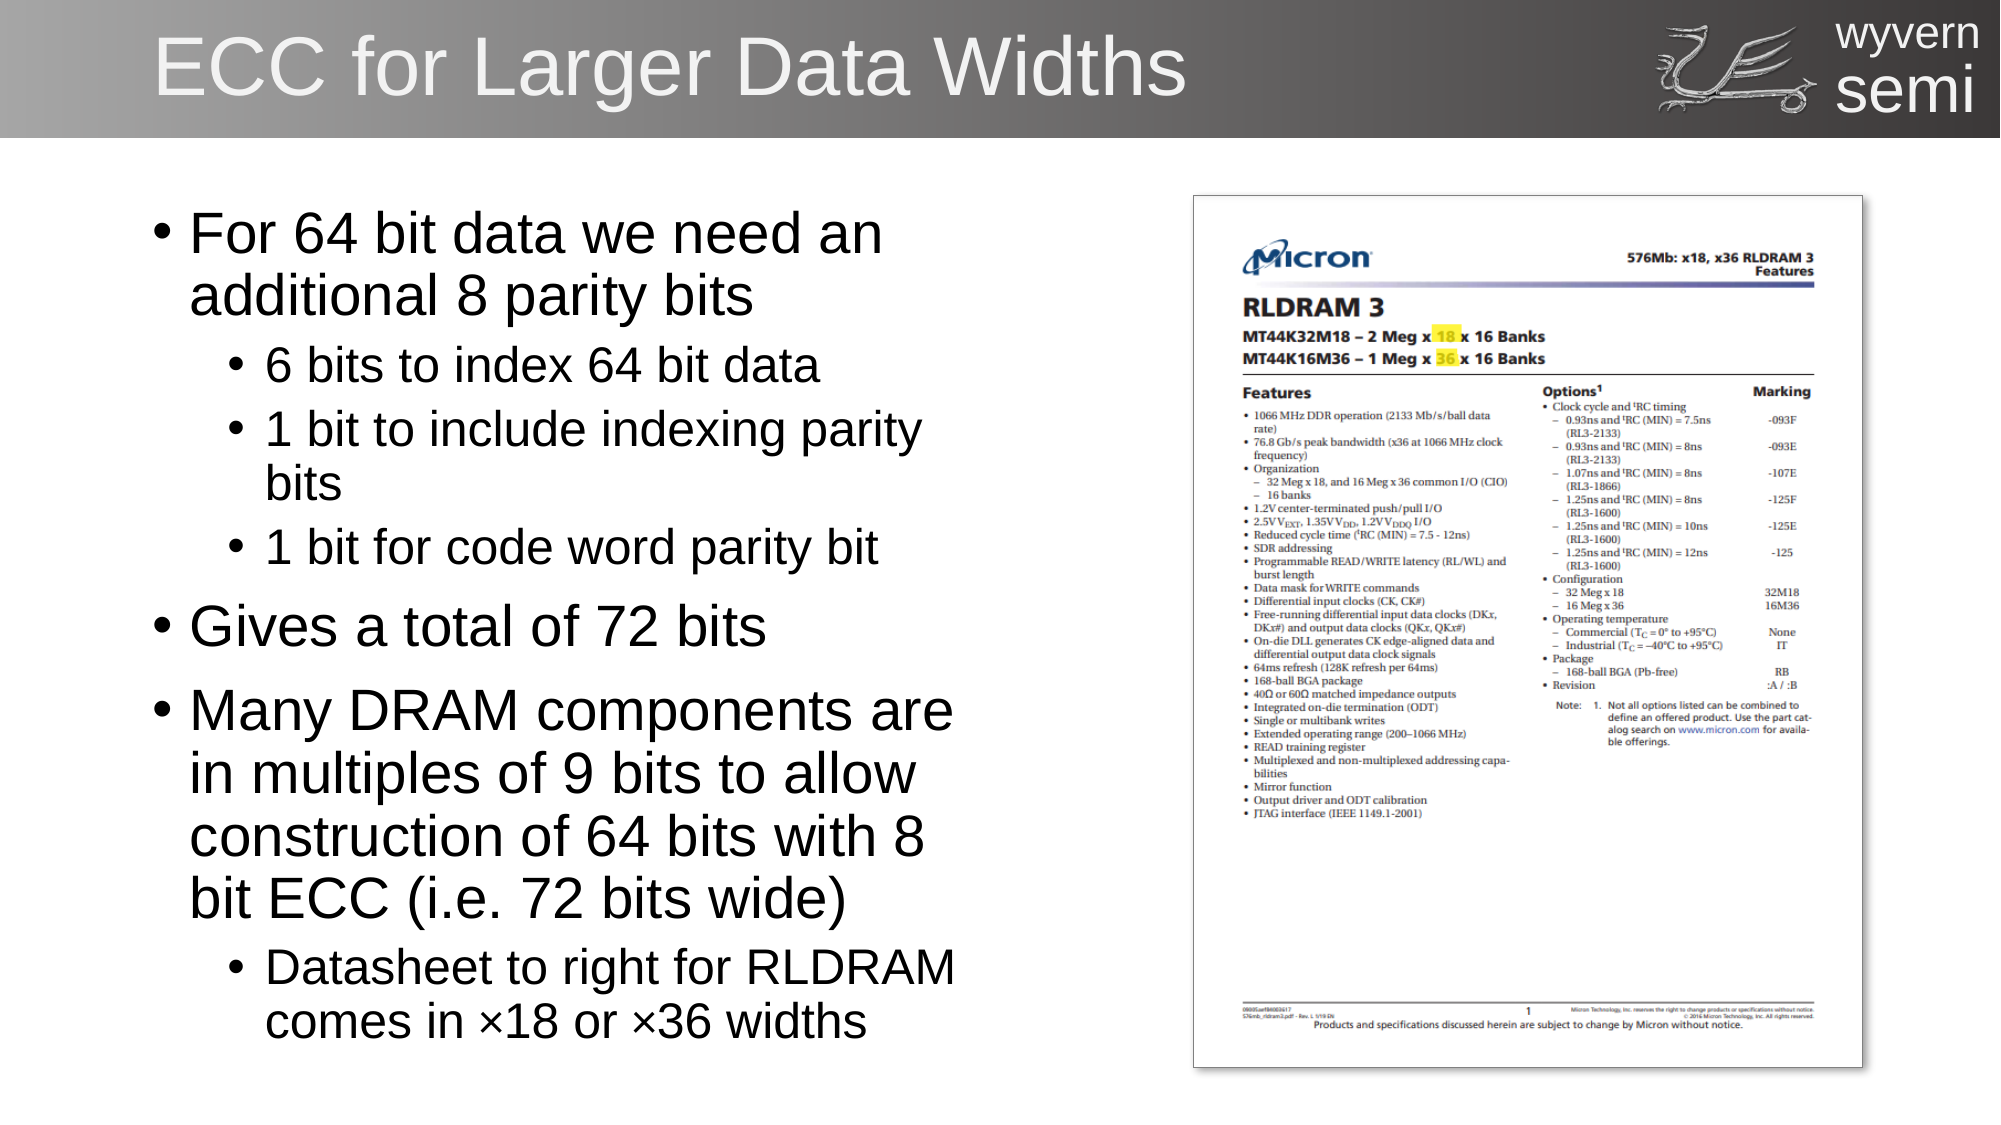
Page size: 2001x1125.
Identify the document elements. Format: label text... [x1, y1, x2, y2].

list For 64 bit data we need an additional 8 parity bits 6 bits to index 64 bit data 1 bit to include indexing parity bits 1 bit for code word parity bit Gives a total of 72 bits Many DRAM components are in multiples of 9 bits to allow construction of 64 bits with 8 bit ECC (i.e. 72 bits wide) Datasheet to right for RLDRAM comes in ×18 or ×36 widths [137, 195, 988, 1068]
title ECC for Larger Data Widths [137, 0, 1639, 138]
picture [1655, 23, 1817, 114]
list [1193, 195, 1863, 1068]
